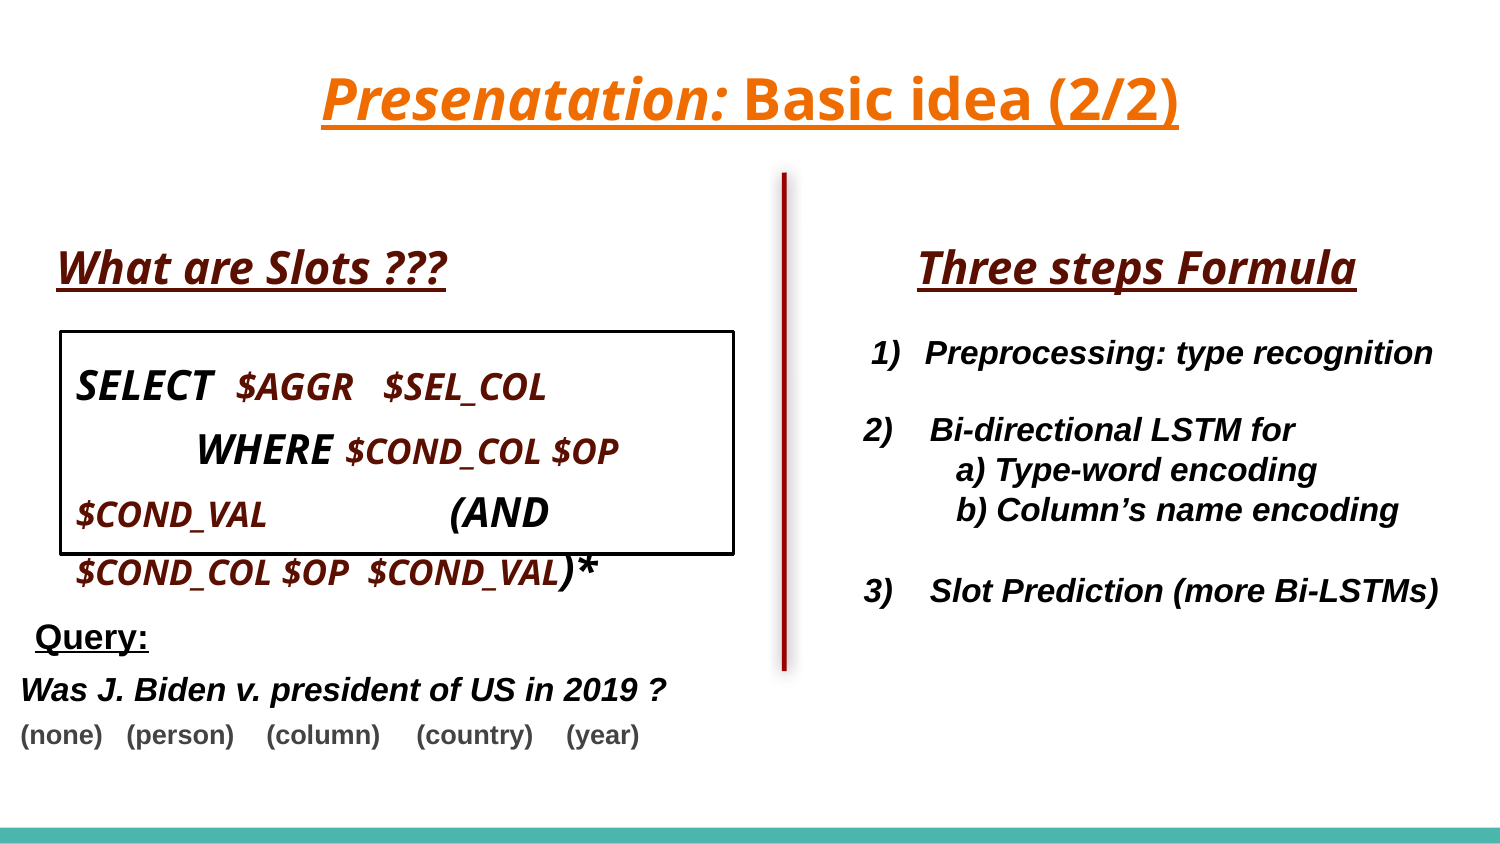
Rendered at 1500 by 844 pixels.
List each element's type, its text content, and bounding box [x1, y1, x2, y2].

list What are Slots ??? [41, 215, 469, 332]
title (column) [251, 702, 400, 759]
title 2) Bi-directional LSTM for a) Type-word encoding b) Column’s name encoding [848, 393, 1419, 554]
title Query: [19, 598, 193, 686]
title (person) [111, 702, 251, 759]
title (country) [401, 702, 550, 759]
title Presenatation: Basic idea (2/2) [137, 47, 1363, 164]
title (year) [550, 702, 699, 759]
title 3) Slot Prediction (more Bi-LSTMs) [848, 554, 1478, 641]
title Was J. Biden v. president of US in 2019 ? [5, 652, 789, 717]
list SELECT $AGGR $SEL_COL WHERE $COND_COL $OP $COND_VAL (AND $COND_COL $OP $COND_VAL)* [60, 331, 734, 555]
title (none) [5, 702, 111, 759]
list Three steps Formula [901, 215, 1405, 303]
title Preprocessing: type recognition [835, 316, 1458, 425]
